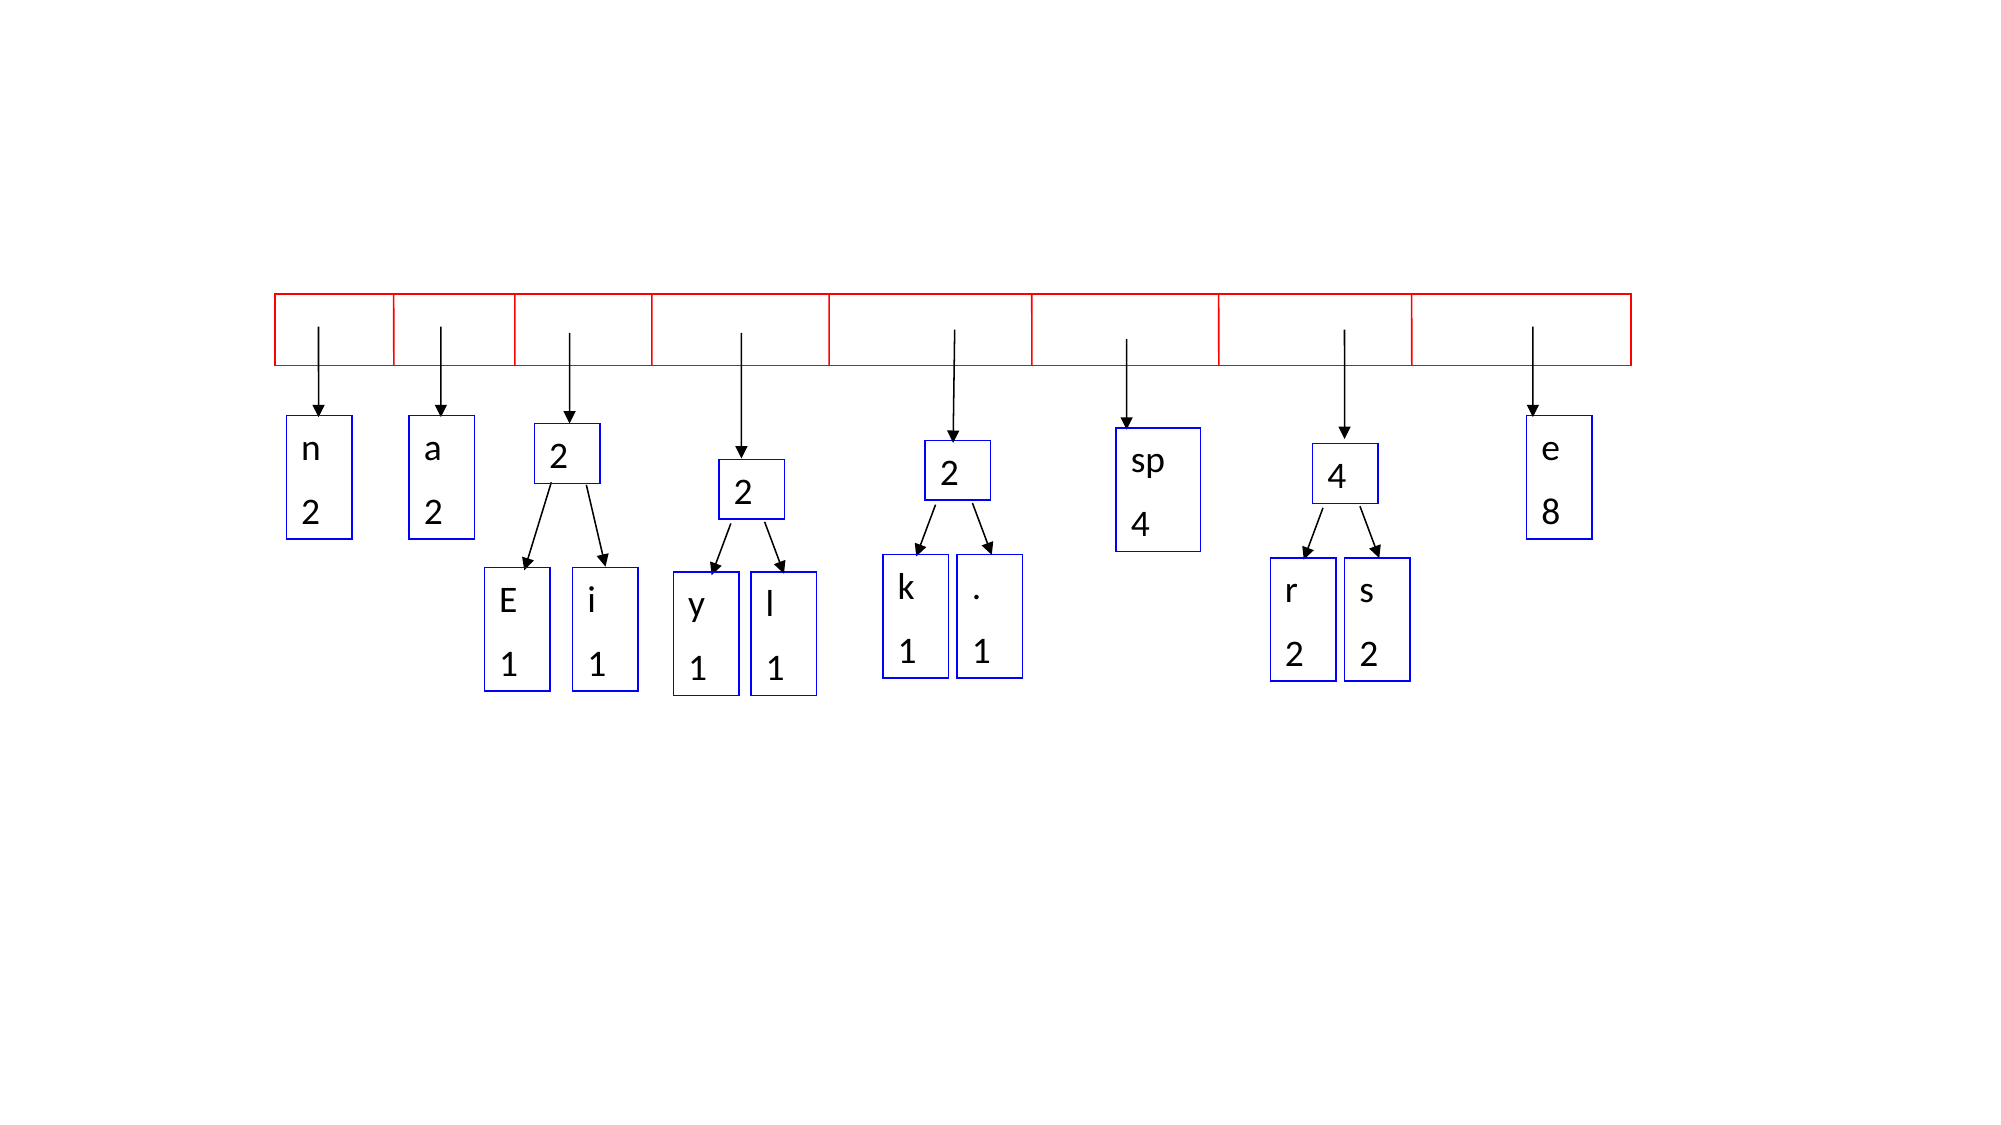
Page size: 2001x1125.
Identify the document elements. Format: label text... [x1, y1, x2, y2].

text_box 2 [924, 440, 991, 501]
text_box 2 [718, 459, 785, 520]
text_box [652, 293, 829, 366]
text_box [563, 332, 576, 424]
text_box [434, 326, 448, 415]
text_box a 2 [409, 415, 475, 540]
text_box [764, 521, 786, 574]
text_box sp 4 [1116, 428, 1201, 552]
text_box 4 [1312, 443, 1379, 504]
text_box n 2 [286, 415, 353, 540]
text_box [522, 484, 551, 567]
text_box . 1 [957, 554, 1023, 679]
text_box y 1 [673, 571, 740, 696]
text_box l 1 [750, 571, 817, 696]
text_box r 2 [1270, 557, 1336, 682]
text_box k 1 [882, 554, 949, 679]
text_box e 8 [1526, 415, 1593, 540]
text_box [914, 504, 936, 554]
text_box [515, 293, 651, 366]
text_box [312, 326, 325, 415]
text_box [274, 293, 393, 366]
text_box [394, 293, 514, 366]
text_box [710, 523, 731, 571]
text_box [1412, 293, 1632, 366]
text_box [735, 332, 748, 459]
text_box [1302, 507, 1324, 557]
text_box 2 [534, 423, 600, 484]
text_box [1526, 326, 1540, 418]
text_box [972, 503, 994, 555]
text_box [1032, 293, 1218, 366]
text_box E 1 [484, 567, 550, 691]
text_box [586, 484, 609, 567]
text_box [1120, 339, 1133, 428]
text_box [1359, 506, 1381, 559]
text_box [1338, 329, 1351, 440]
text_box [830, 293, 1031, 366]
text_box s 2 [1344, 557, 1411, 682]
text_box [1219, 293, 1411, 366]
text_box i 1 [572, 567, 639, 691]
text_box [947, 329, 960, 443]
